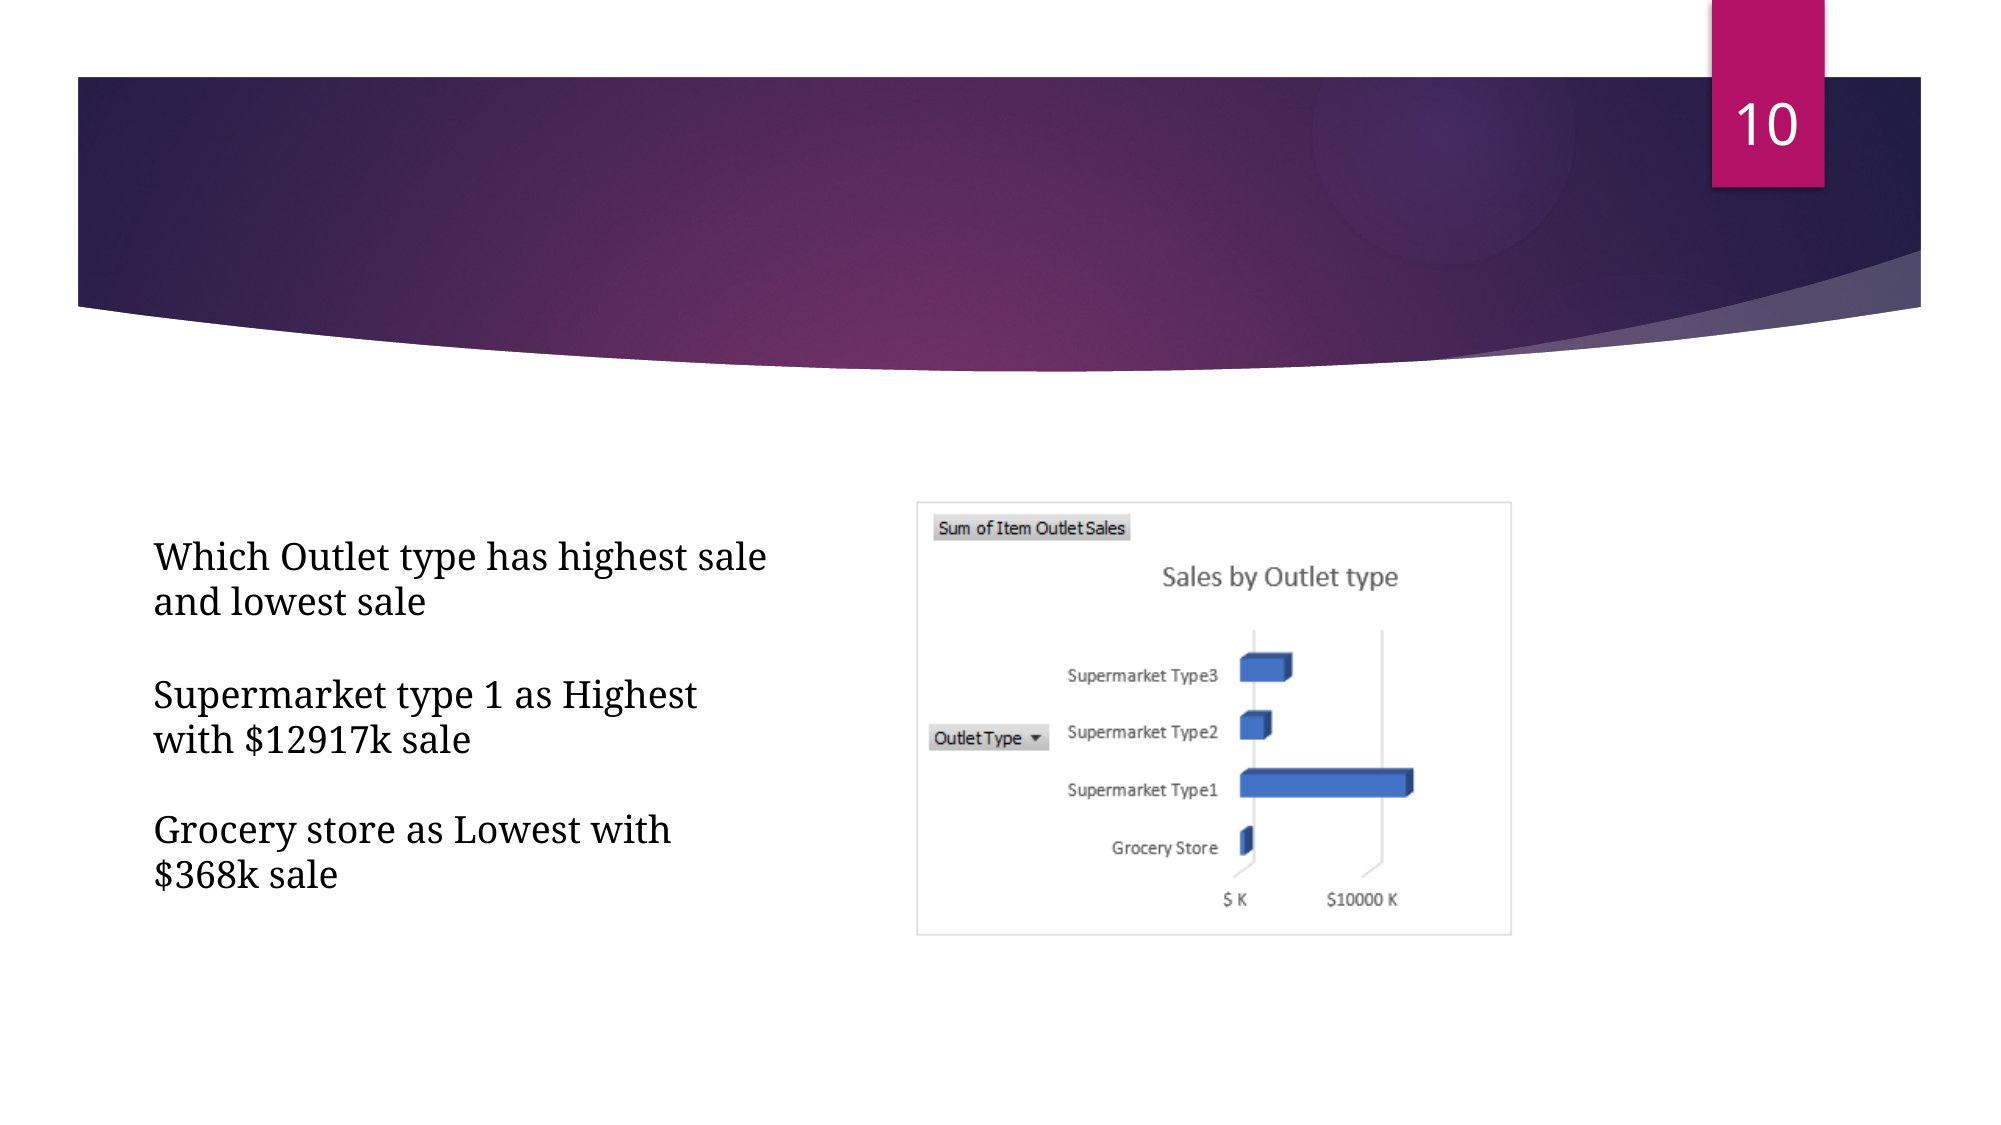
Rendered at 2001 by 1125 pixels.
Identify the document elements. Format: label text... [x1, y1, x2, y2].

slide_number 10 [1698, 48, 1836, 175]
picture [886, 472, 1546, 964]
text_box Which Outlet type has highest sale and lowest sale [138, 525, 839, 631]
text_box Supermarket type 1 as Highest with $12917k sale Grocery store as Lowest with $368k sale [138, 663, 784, 904]
